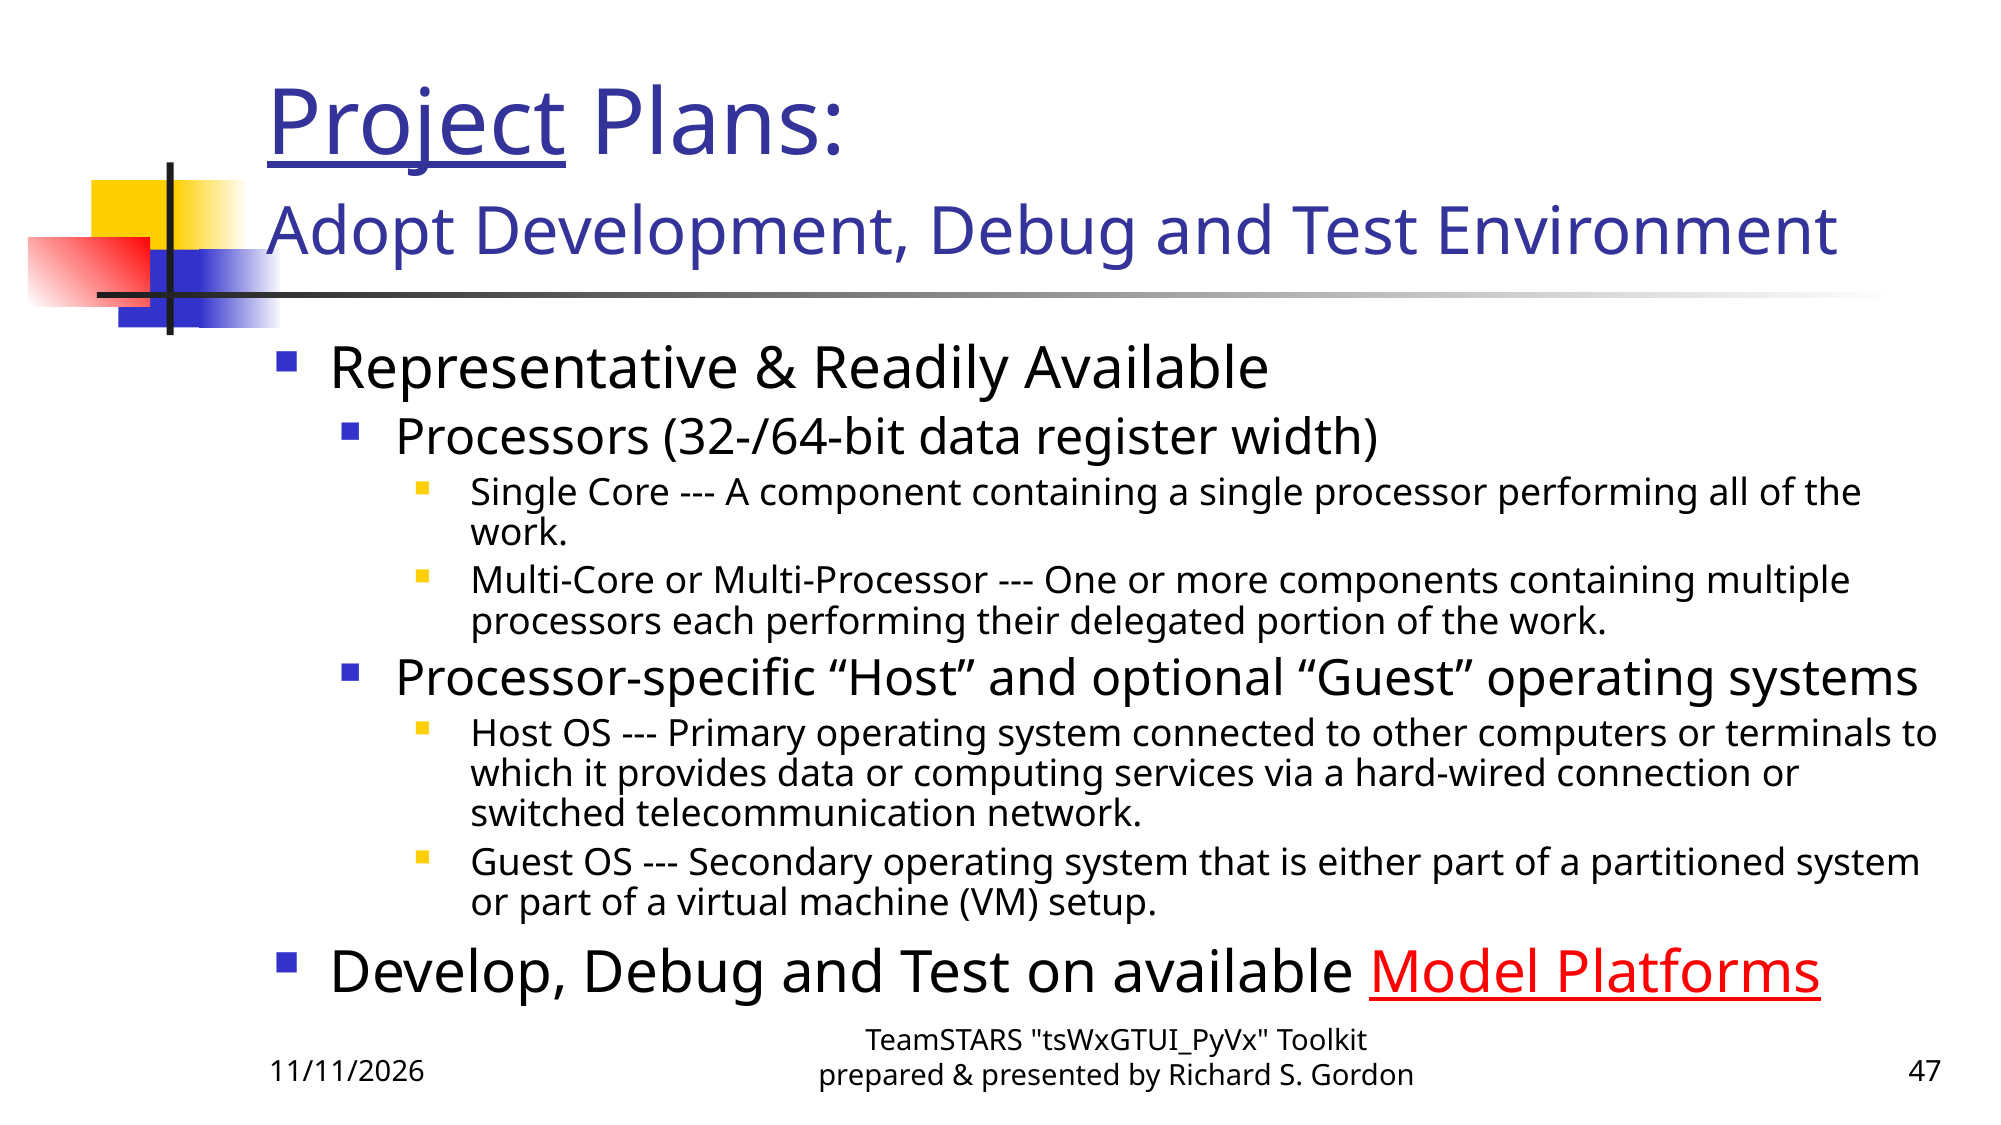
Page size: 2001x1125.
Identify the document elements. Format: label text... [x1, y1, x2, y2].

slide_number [253, 1023, 672, 1100]
list Representative & Readily Available Processors (32-/64-bit data register width) Single Core --- A component containing a single processor performing all of the work. Multi-Core or Multi-Processor --- One or more components containing multiple processors each performing their delegated portion of the work. Processor-specific “Host” and optional “Guest” operating systems Host OS --- Primary operating system connected to other computers or terminals to which it provides data or computing services via a hard-wired connection or switched telecommunication network. Guest OS --- Secondary operating system that is either part of a partitioned system or part of a virtual machine (VM) setup. Develop, Debug and Test on available Model Platforms [258, 330, 1959, 1007]
footer TeamSTARS "tsWxGTUI_PyVx" Toolkit prepared & presented by Richard S. Gordon [799, 1023, 1434, 1100]
slide_number 47 [1540, 1023, 1958, 1100]
title Project Plans: Adopt Development, Debug and Test Environment [251, 34, 1957, 276]
